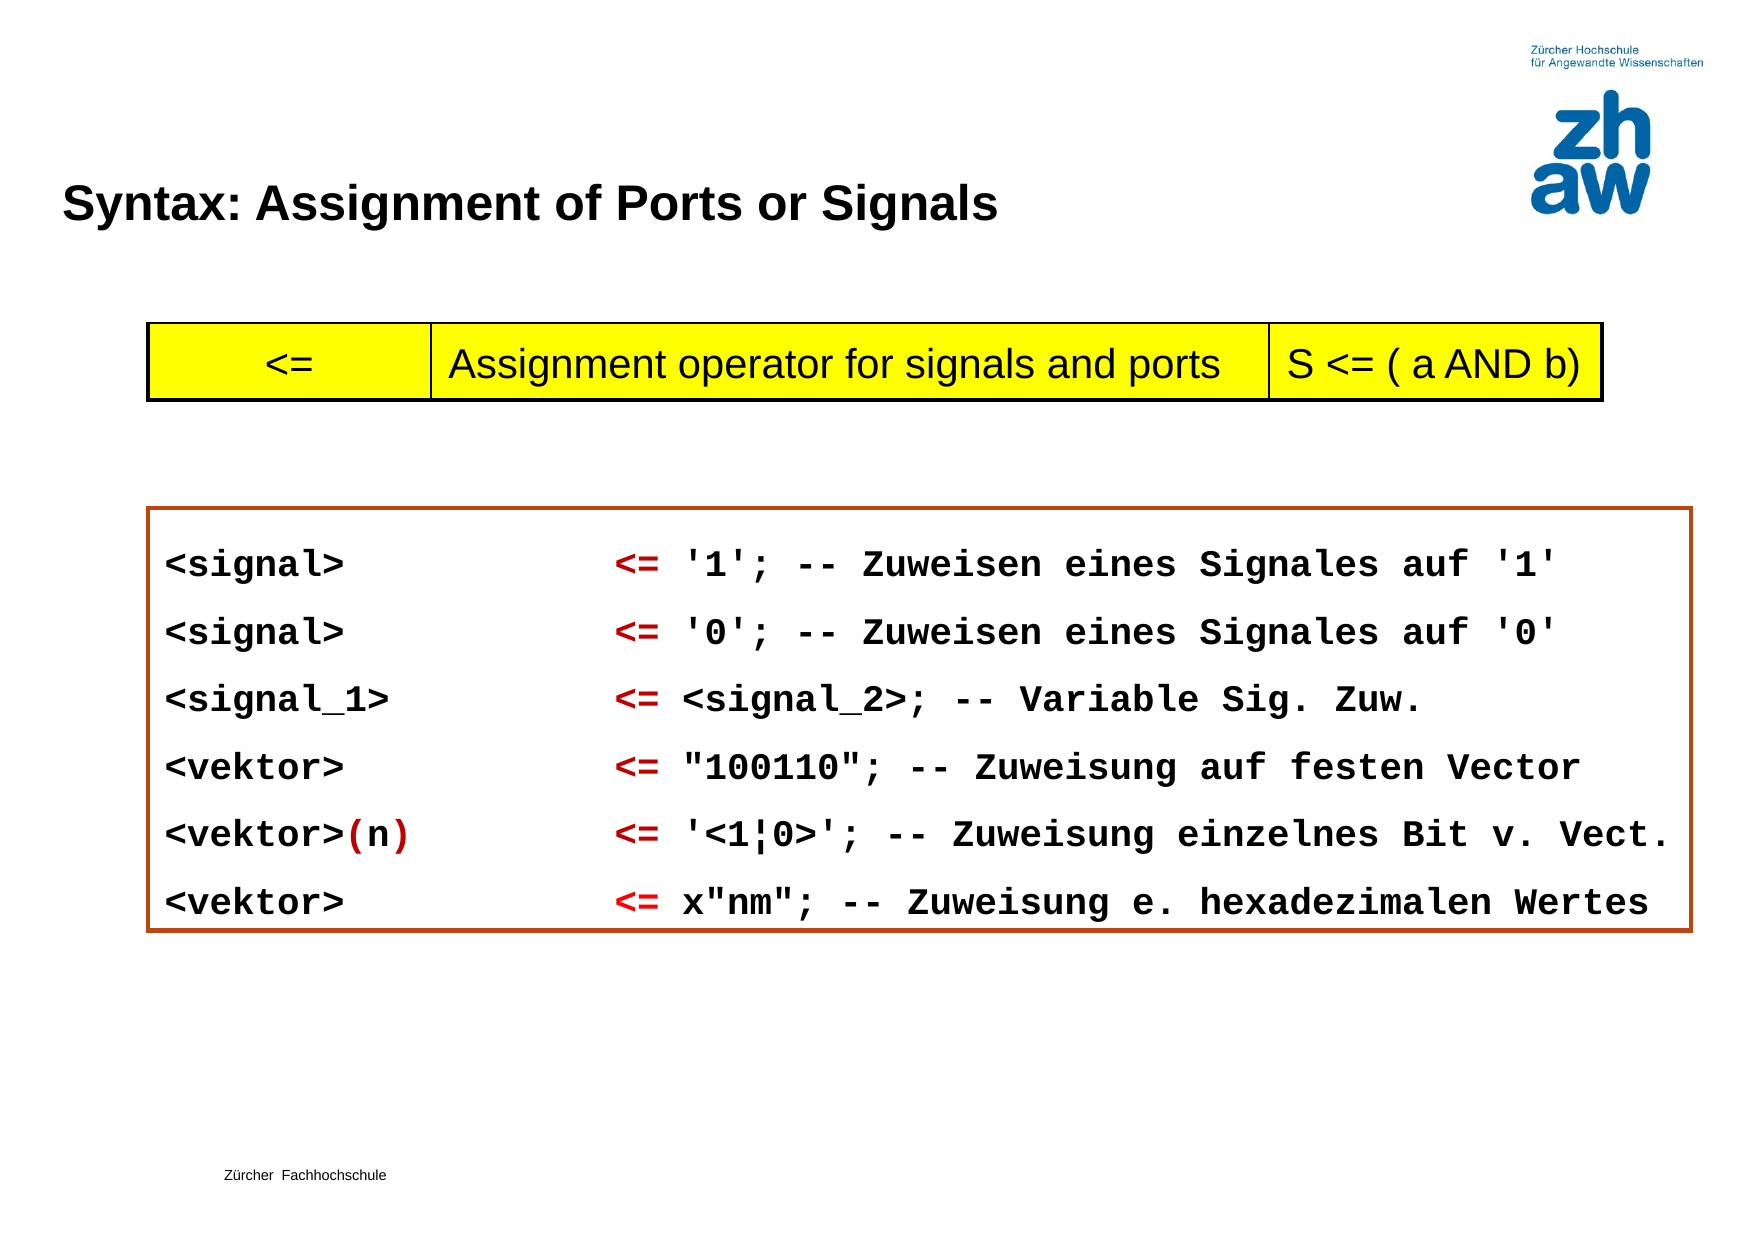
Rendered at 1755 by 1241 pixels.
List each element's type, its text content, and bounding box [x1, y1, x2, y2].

table_header <= [150, 324, 430, 398]
table_header Assignment operator for signals and ports [432, 324, 1268, 398]
title Syntax: Assignment of Ports or Signals [62, 164, 1693, 295]
picture [1527, 41, 1706, 218]
table_header S <= ( a AND b) [1270, 324, 1600, 398]
text_box <signal> <= '1'; -- Zuweisen eines Signales auf '1' <signal> <= '0'; -- Zuweisen eines Signales auf '0' <signal_1> <= <signal_2>; -- Variable Sig. Zuw. <vektor> <= "100110"; -- Zuweisung auf festen Vector <vektor>(n) <= '<1¦0>'; -- Zuweisung einzelnes Bit v. Vect. <vektor> <= x"nm"; -- Zuweisung e. hexadezimalen Wertes [147, 508, 1692, 931]
